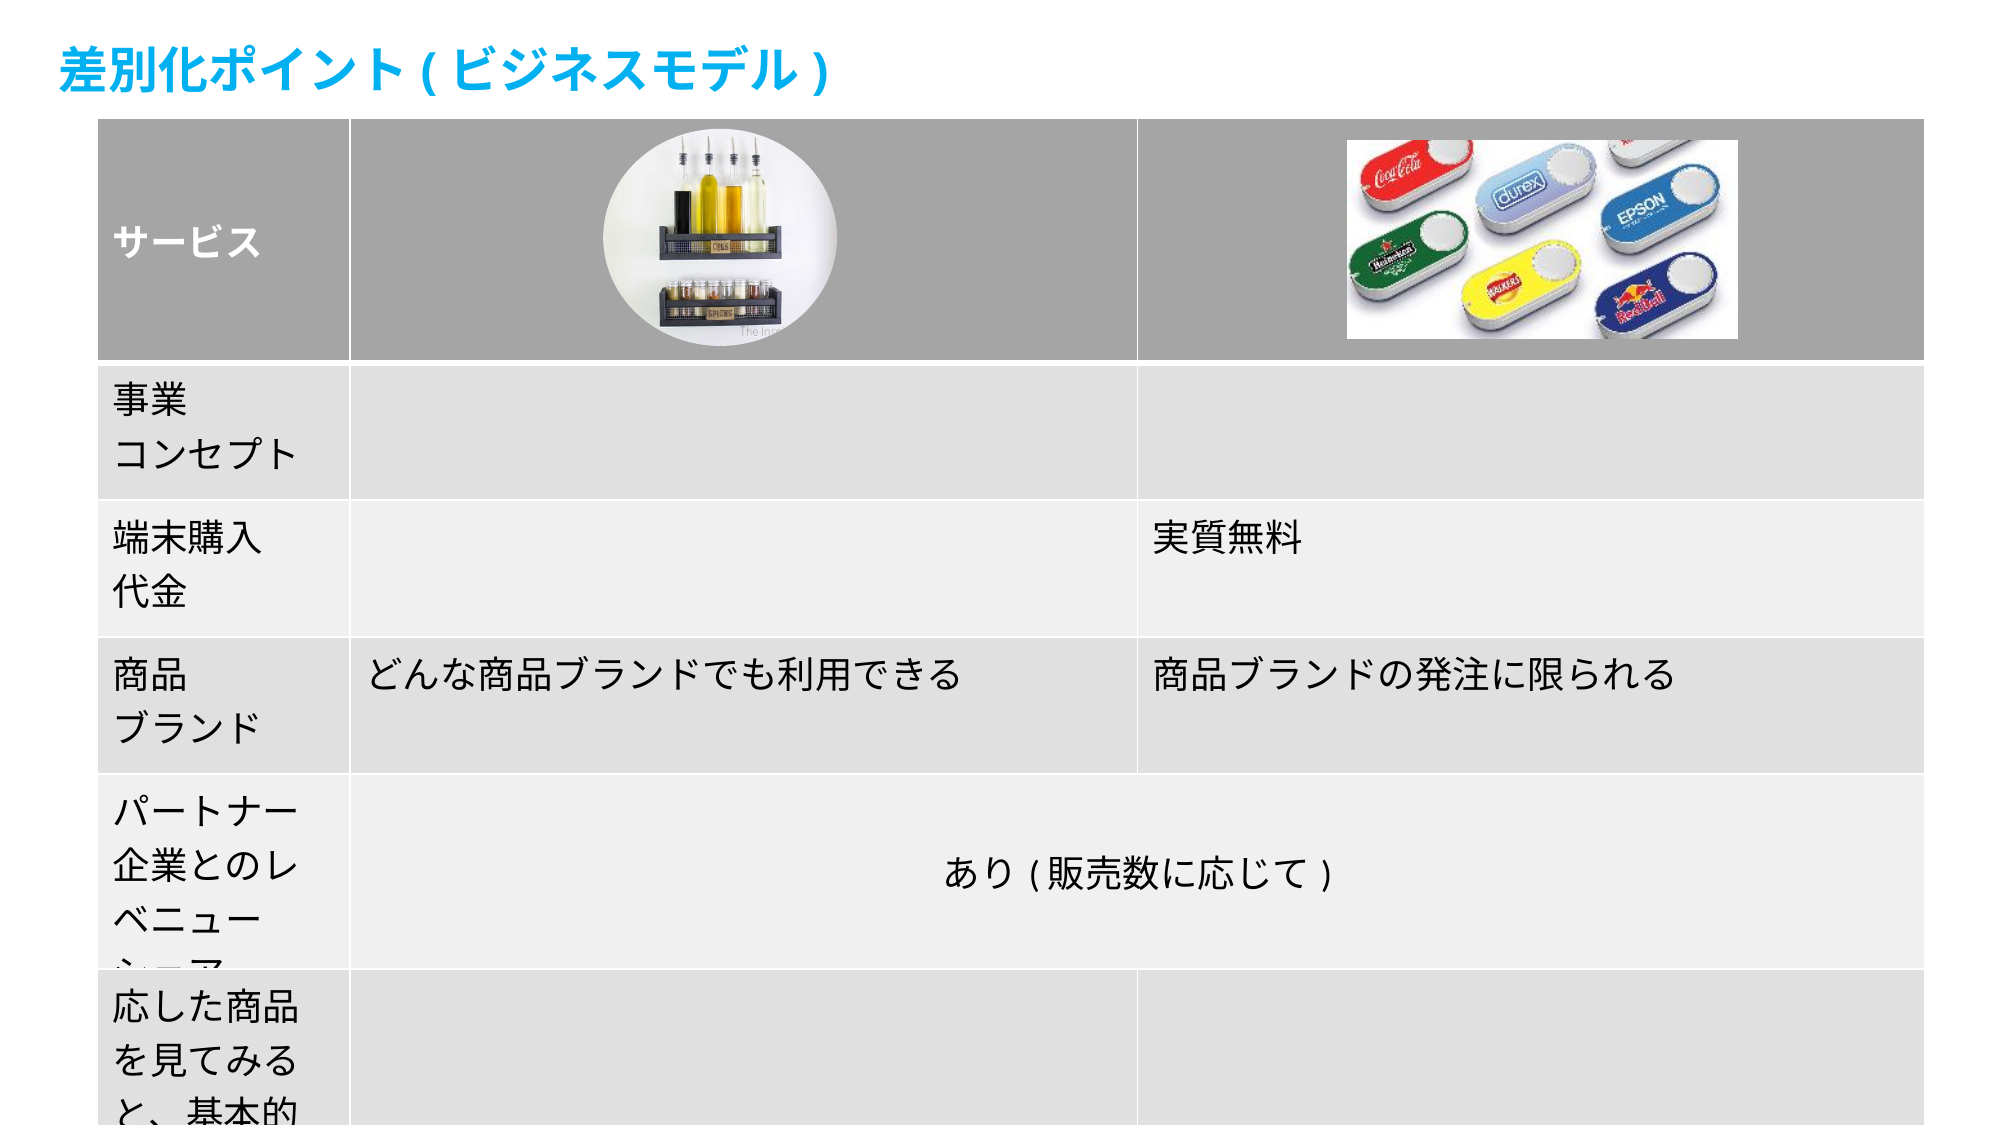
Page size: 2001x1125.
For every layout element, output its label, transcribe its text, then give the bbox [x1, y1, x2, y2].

table_cell [351, 366, 1137, 499]
picture [1347, 140, 1738, 339]
table_cell [1138, 970, 1924, 1125]
table_cell [351, 970, 1137, 1125]
table_header [351, 119, 1137, 360]
picture [603, 128, 838, 346]
table_cell 商品 ブランド [98, 638, 349, 773]
table_cell パートナー企業とのレベニューシェア [98, 775, 349, 968]
table_cell 実質無料 [1138, 501, 1924, 636]
table_cell 事業 コンセプト [98, 366, 349, 499]
table_cell 応した商品を見てみると、基本的には消費財 [98, 970, 349, 1125]
table_cell どんな商品ブランドでも利用できる [351, 638, 1137, 773]
table_header [1138, 119, 1924, 360]
table_cell あり(販売数に応じて) [351, 775, 1924, 968]
table_cell 端末購入 代金 [98, 501, 349, 636]
table_cell [1138, 366, 1924, 499]
table_cell [351, 501, 1137, 636]
table_cell 商品ブランドの発注に限られる [1138, 638, 1924, 773]
text_box 差別化ポイント(ビジネスモデル) [43, 31, 844, 106]
table_header サービス [98, 119, 349, 360]
